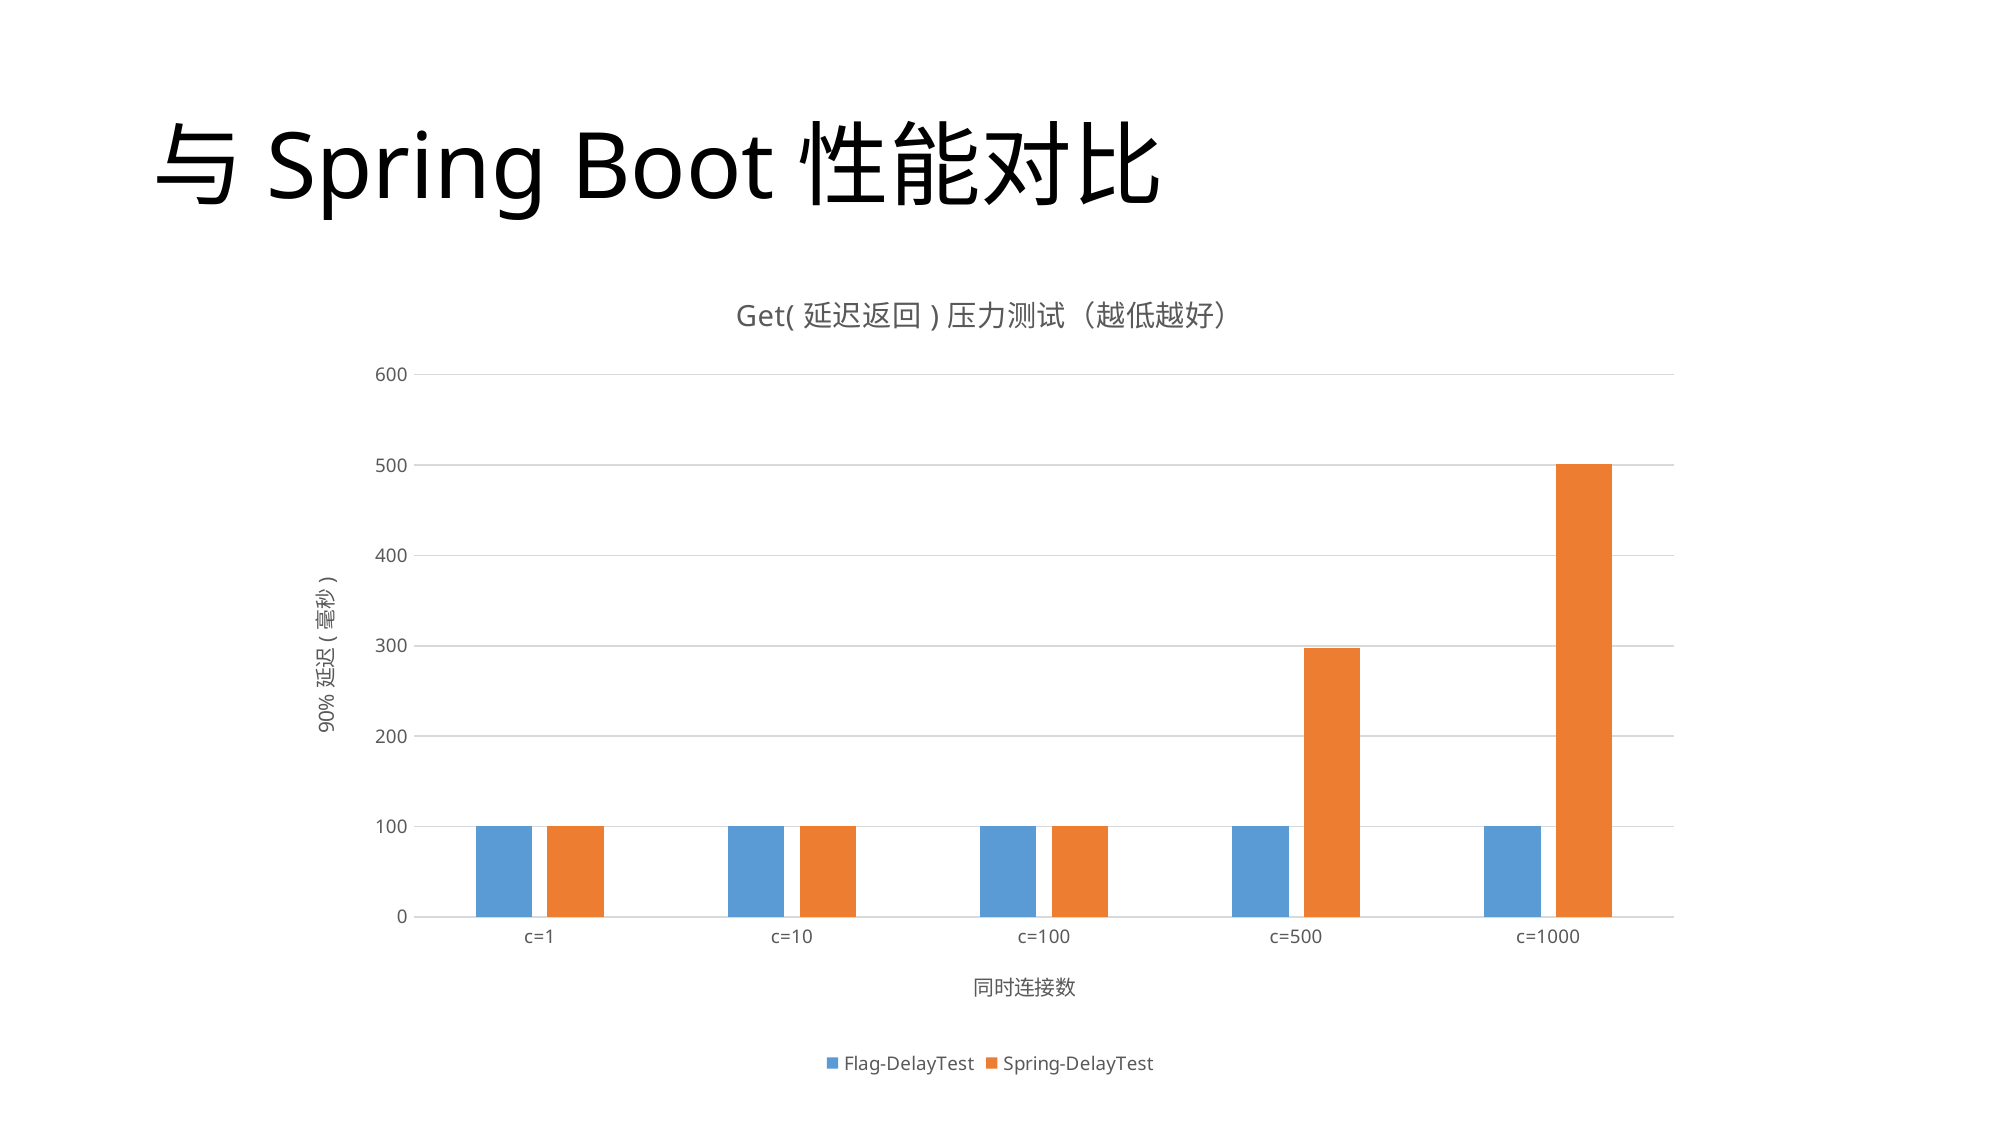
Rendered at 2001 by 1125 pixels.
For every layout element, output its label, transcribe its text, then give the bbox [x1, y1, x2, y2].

chart [277, 259, 1703, 1083]
title 与Spring Boot性能对比 [137, 59, 1863, 278]
